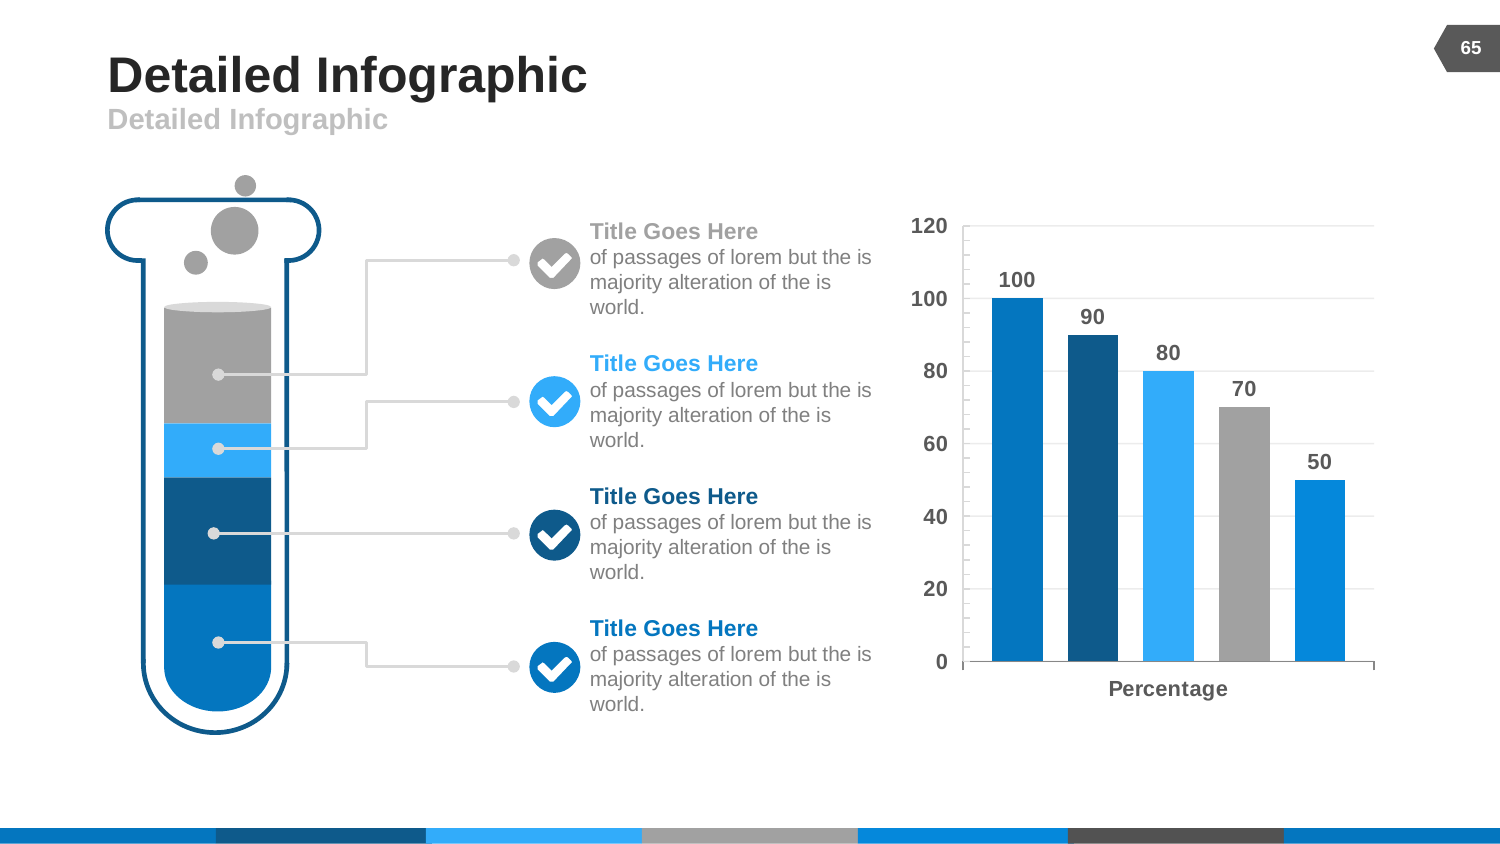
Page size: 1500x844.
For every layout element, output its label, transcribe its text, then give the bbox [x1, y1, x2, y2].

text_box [218, 259, 514, 375]
list Detailed Infographic [107, 101, 783, 135]
text_box [529, 641, 581, 693]
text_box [183, 174, 259, 275]
chart [900, 202, 1385, 712]
slide_number 65 [1439, 24, 1500, 70]
text_box Title Goes Here of passages of lorem but the is majority alteration of the is world. [589, 348, 873, 452]
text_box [218, 401, 514, 449]
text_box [107, 199, 320, 733]
text_box Title Goes Here of passages of lorem but the is majority alteration of the is world. [589, 613, 873, 717]
text_box [529, 509, 581, 561]
text_box [529, 238, 581, 290]
text_box [529, 376, 581, 428]
text_box Title Goes Here of passages of lorem but the is majority alteration of the is world. [589, 216, 873, 319]
title Detailed Infographic [107, 43, 1033, 102]
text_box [218, 642, 514, 667]
text_box Title Goes Here of passages of lorem but the is majority alteration of the is world. [589, 481, 873, 584]
